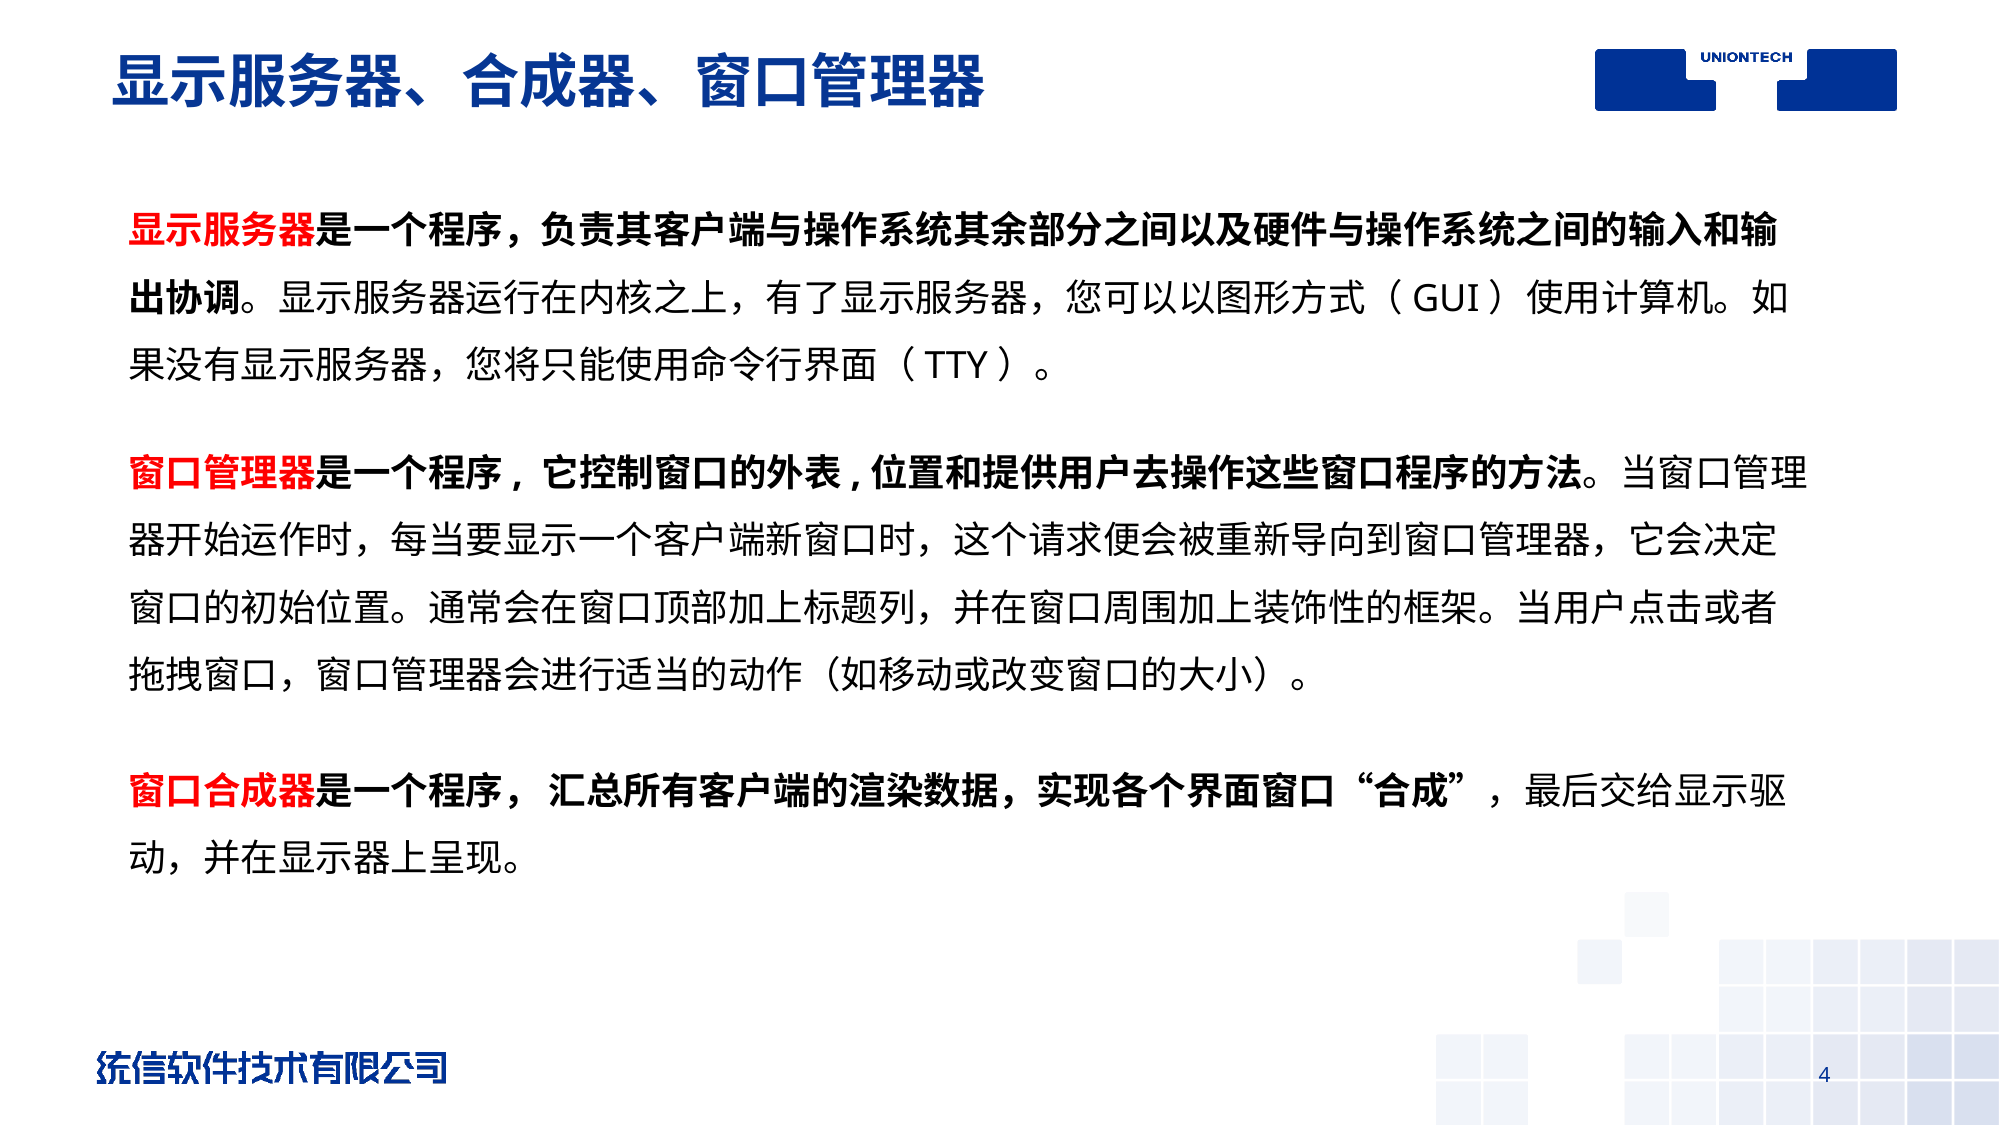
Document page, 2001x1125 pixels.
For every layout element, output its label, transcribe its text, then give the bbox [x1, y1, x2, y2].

title 显示服务器、合成器、窗口管理器 [96, 51, 1259, 116]
picture [1595, 49, 1897, 111]
picture [1436, 892, 2000, 1125]
text_box 窗口管理器是一个程序, 它控制窗口的外表,位置和提供用户去操作这些窗口程序的方法。当窗口管理器开始运作时，每当要显示一个客户端新窗口时，这个请求便会被重新导向到窗口管理器，它会决定窗口的初始位置。通常会在窗口顶部加上标题列，并在窗口周围加上装饰性的框架。当用户点击或者拖拽窗口，窗口管理器会进行适当的动作（如移动或改变窗口的大小）。 [113, 418, 1827, 704]
picture [96, 1051, 446, 1084]
text_box 显示服务器是一个程序，负责其客户端与操作系统其余部分之间以及硬件与操作系统之间的输入和输出协调。显示服务器运行在内核之上，有了显示服务器，您可以以图形方式（GUI）使用计算机。如果没有显示服务器，您将只能使用命令行界面（TTY）。 [113, 176, 1827, 418]
text_box 窗口合成器是一个程序， 汇总所有客户端的渲染数据，实现各个界面窗口“合成”，最后交给显示驱动，并在显示器上呈现。 [113, 736, 1827, 887]
